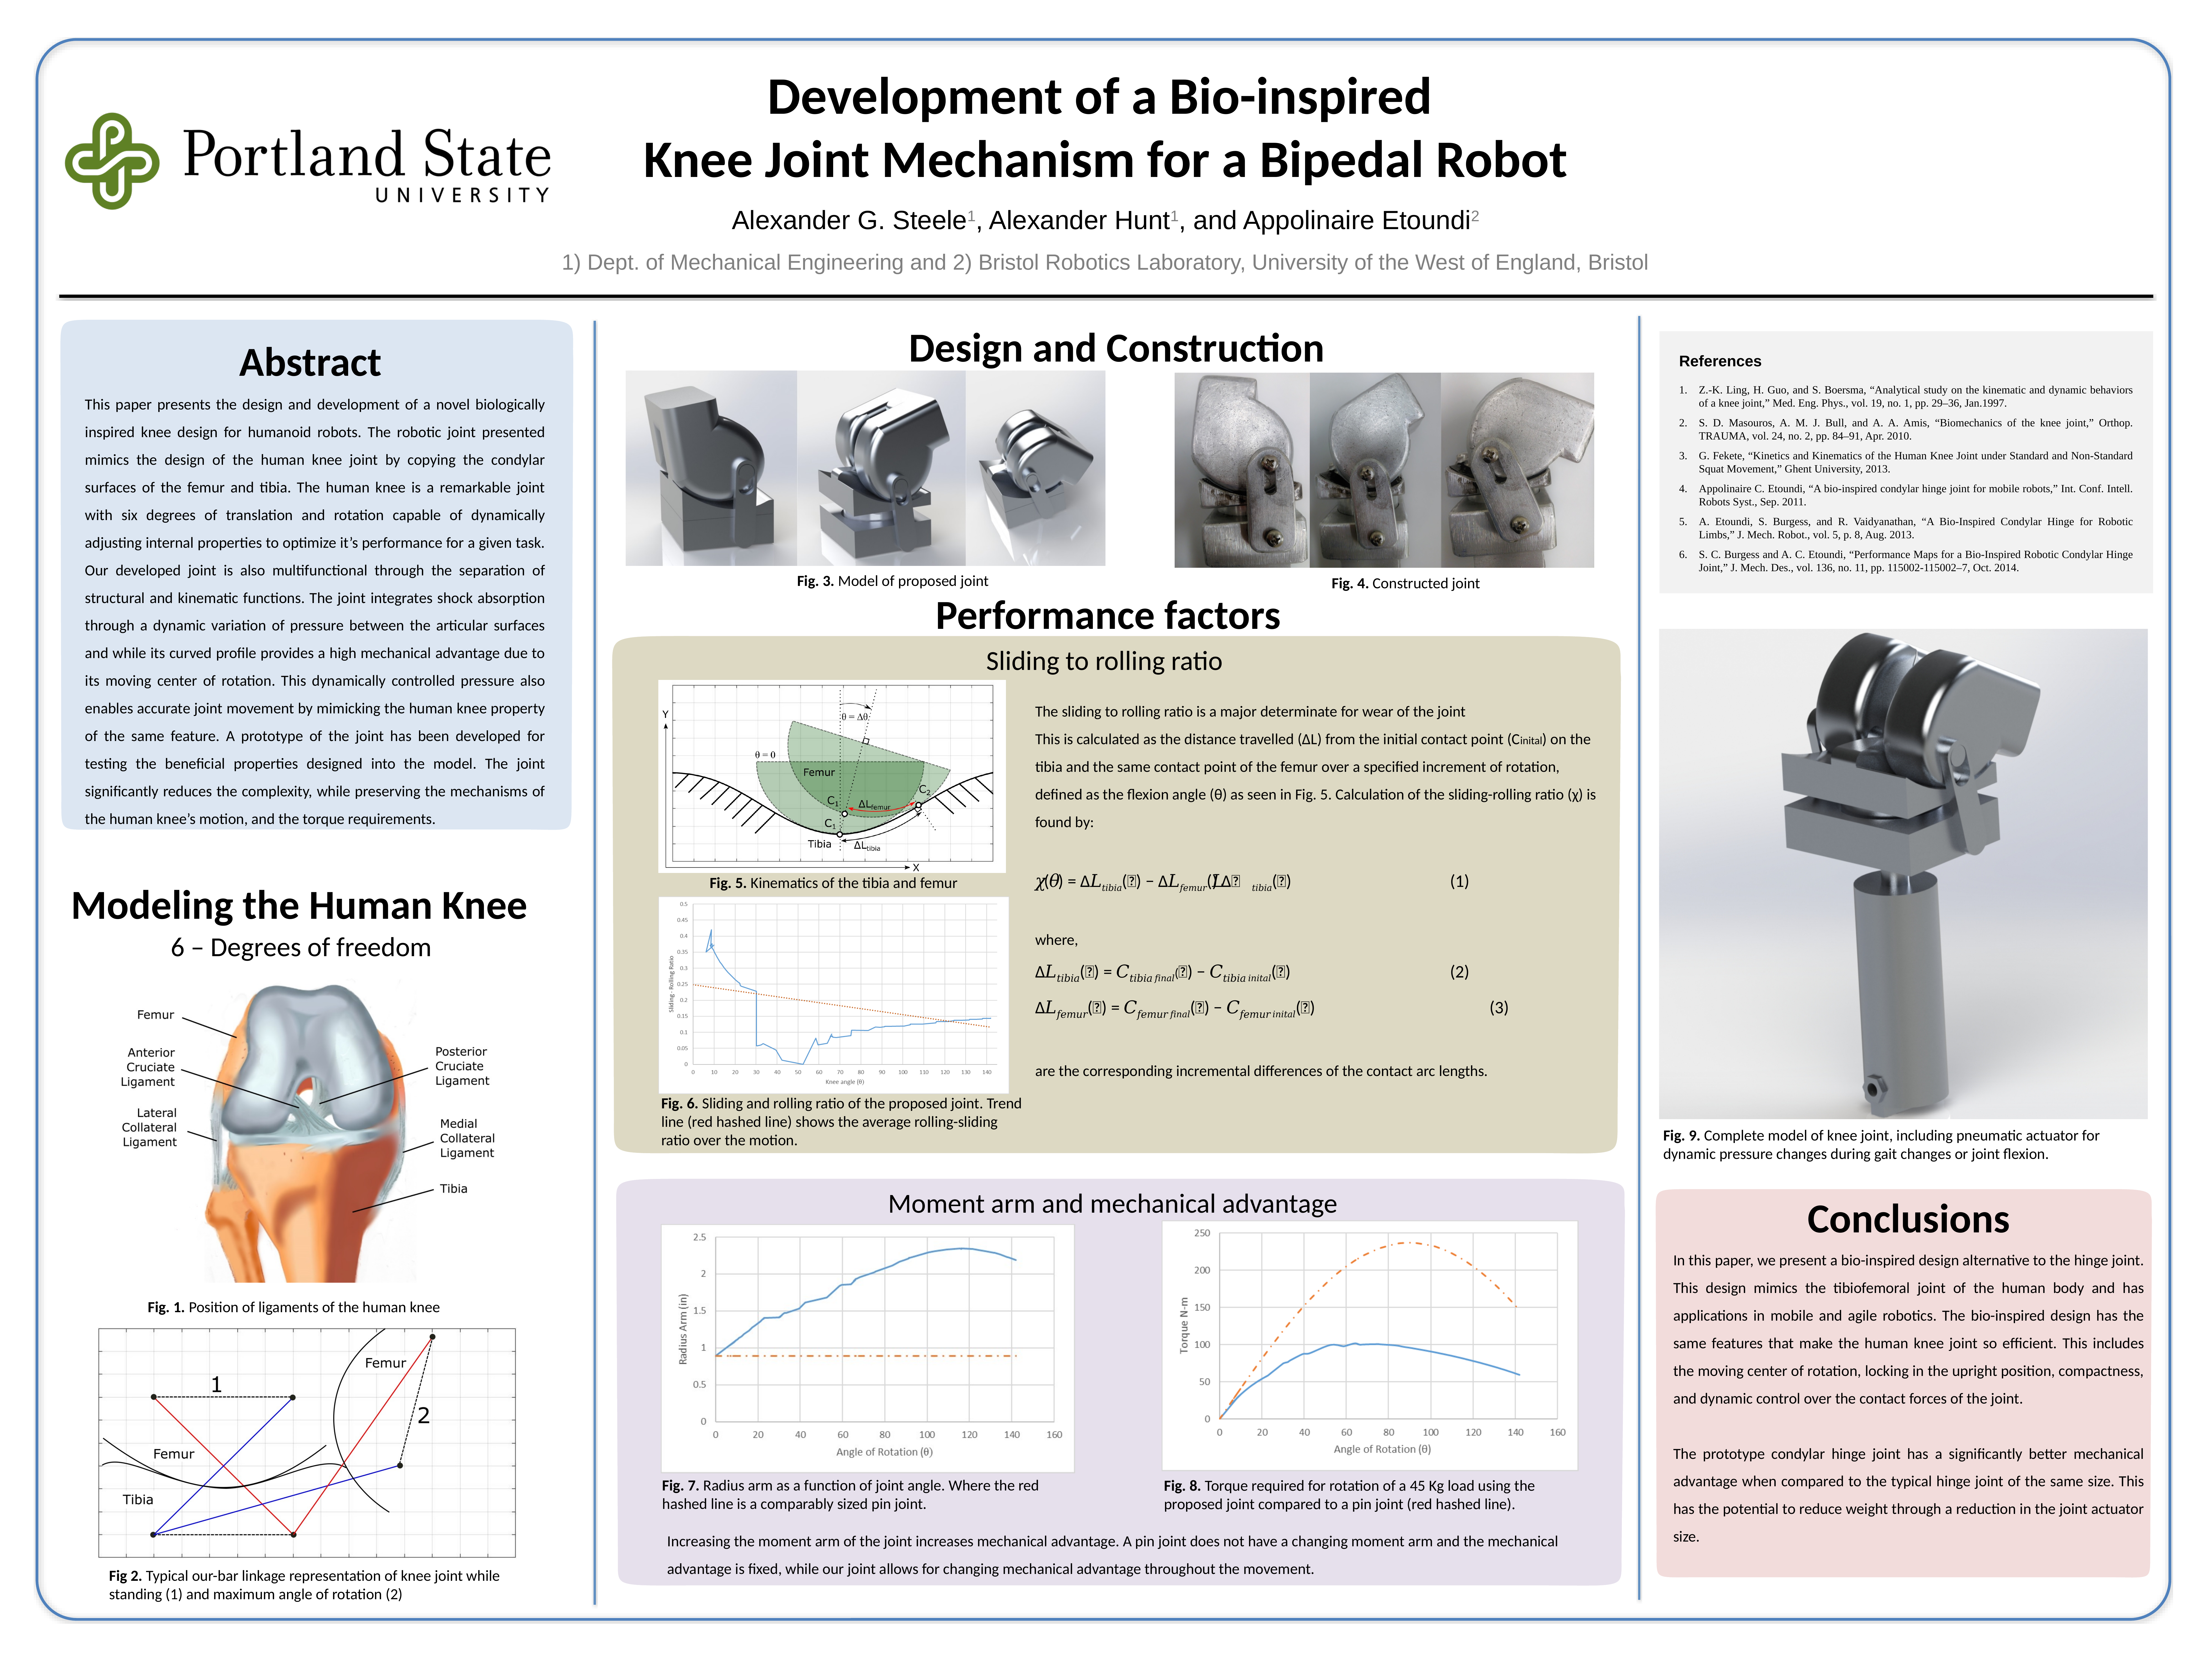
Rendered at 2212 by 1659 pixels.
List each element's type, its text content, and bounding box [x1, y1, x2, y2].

text_box Development of a Bio-inspired Knee Joint Mechanism for a Bipedal Robot [361, 236, 1851, 246]
text_box Fig. 8. Torque required for rotation of a 45 Kg load using the proposed joint compared to a pin joint (red hashed line). [1160, 1473, 1593, 1514]
picture [1659, 629, 2148, 1121]
picture [661, 1224, 1075, 1473]
text_box Fig. 3. Model of proposed joint [793, 569, 996, 591]
text_box Increasing the moment arm of the joint increases mechanical advantage. A pin joint does not have a changing moment arm and the mechanical advantage is fixed, while our joint allows for changing mechanical advantage throughout the movement. [663, 1520, 1599, 1579]
text_box [1654, 1187, 2154, 1579]
picture [46, 91, 569, 231]
text_box [37, 39, 2170, 962]
text_box Fig. 1. Position of ligaments of the human knee [144, 1295, 466, 1317]
text_box [37, 958, 2170, 1620]
text_box Fig. 7. Radius arm as a function of joint angle. Where the red hashed line is a comparably sized pin joint. [658, 1473, 1075, 1514]
picture [1161, 1220, 1579, 1471]
text_box 1) Dept. of Mechanical Engineering and 2) Bristol Robotics Laboratory, University of the West of England, Bristol [361, 246, 1851, 276]
picture [626, 371, 1105, 566]
text_box [611, 958, 1621, 1155]
text_box Fig. 9. Complete model of knee joint, including pneumatic actuator for dynamic pressure changes during gait changes or joint flexion. [1659, 1123, 2138, 1164]
text_box Fig. 4. Constructed joint [1328, 571, 1484, 594]
text_box Moment arm and mechanical advantage [884, 1183, 1342, 1220]
text_box Performance factors [611, 586, 1615, 639]
text_box This paper presents the design and development of a novel biologically inspired knee design for humanoid robots. The robotic joint presented mimics the design of the human knee joint by copying the condylar surfaces of the femur and tibia. The human knee is a remarkable joint with six degrees of translation and rotation capable of dynamically adjusting internal properties to optimize it’s performance for a given task. Our developed joint is also multifunctional through the separation of structural and kinematic functions. The joint integrates shock absorption through a dynamic variation of pressure between the articular surfaces and while its curved profile provides a high mechanical advantage due to its moving center of rotation. This dynamically controlled pressure also enables accurate joint movement by mimicking the human knee property of the same feature. A prototype of the joint has been developed for testing the beneficial properties designed into the model. The joint significantly reduces the complexity, while preserving the mechanisms of the human knee’s motion, and the torque requirements. [81, 383, 549, 829]
text_box Conclusions In this paper, we present a bio-inspired design alternative to the hinge joint. This design mimics the tibiofemoral joint of the human body and has applications in mobile and agile robotics. The bio-inspired design has the same features that make the human knee joint so efficient. This includes the moving center of rotation, locking in the upright position, compactness, and dynamic control over the contact forces of the joint. The prototype condylar hinge joint has a significantly better mechanical advantage when compared to the typical hinge joint of the same size. This has the potential to reduce weight through a reduction in the joint actuator size. [1669, 1189, 2148, 1547]
text_box [610, 639, 1623, 962]
text_box 6 – Degrees of freedom [47, 927, 556, 962]
text_box Sliding to rolling ratio [982, 641, 1227, 678]
text_box Design and Construction [615, 318, 1619, 372]
picture [658, 896, 1009, 1094]
text_box The sliding to rolling ratio is a major determinate for wear of the joint This is calculated as the distance travelled (ΔL) from the initial contact point (Cinital) on the tibia and the same contact point of the femur over a specified increment of rotation, defined as the flexion angle (θ) as seen in Fig. 5. Calculation of the sliding-rolling ratio (χ) is found by: 𝜒(𝜃) = Δ𝐿𝑡𝑖𝑏𝑖𝑎(𝜃) − Δ𝐿𝑓𝑒𝑚𝑢𝑟(𝜃) Δ𝐿𝑡𝑖𝑏𝑖𝑎(𝜃) (1) where, Δ𝐿𝑡𝑖𝑏𝑖𝑎(𝜃) = 𝐶𝑡𝑖𝑏𝑖𝑎 𝑓𝑖𝑛𝑎𝑙(𝜃) − 𝐶𝑡𝑖𝑏𝑖𝑎 𝑖𝑛𝑖𝑡𝑎𝑙(𝜃) (2) Δ𝐿𝑓𝑒𝑚𝑢𝑟(𝜃) = 𝐶𝑓𝑒𝑚𝑢𝑟 𝑓𝑖𝑛𝑎𝑙(𝜃) − 𝐶𝑓𝑒𝑚𝑢𝑟 𝑖𝑛𝑖𝑡𝑎𝑙(𝜃) (3) are the corresponding incremental differences of the contact arc lengths. [1031, 958, 1601, 1081]
picture [115, 978, 500, 1283]
picture [98, 1327, 517, 1559]
text_box Modeling the Human Knee [67, 876, 564, 929]
text_box Alexander G. Steele1, Alexander Hunt1, and Appolinaire Etoundi2 [361, 201, 1851, 236]
text_box References Z.-K. Ling, H. Guo, and S. Boersma, “Analytical study on the kinematic and dynamic behaviors of a knee joint,” Med. Eng. Phys., vol. 19, no. 1, pp. 29–36, Jan.1997. S. D. Masouros, A. M. J. Bull, and A. A. Amis, “Biomechanics of the knee joint,” Orthop. TRAUMA, vol. 24, no. 2, pp. 84–91, Apr. 2010. G. Fekete, “Kinetics and Kinematics of the Human Knee Joint under Standard and Non-Standard Squat Movement,” Ghent University, 2013. Appolinaire C. Etoundi, “A bio-inspired condylar hinge joint for mobile robots,” Int. Conf. Intell. Robots Syst., Sep. 2011. A. Etoundi, S. Burgess, and R. Vaidyanathan, “A Bio-Inspired Condylar Hinge for Robotic Limbs,” J. Mech. Robot., vol. 5, p. 8, Aug. 2013. S. C. Burgess and A. C. Etoundi, “Performance Maps for a Bio-Inspired Robotic Condylar Hinge Joint,” J. Mech. Des., vol. 136, no. 11, pp. 115002-115002–7, Oct. 2014. [1659, 331, 2153, 593]
text_box Fig. 5. Kinematics of the tibia and femur [614, 871, 1057, 893]
text_box The sliding to rolling ratio is a major determinate for wear of the joint This is calculated as the distance travelled (ΔL) from the initial contact point (Cinital) on the tibia and the same contact point of the femur over a specified increment of rotation, defined as the flexion angle (θ) as seen in Fig. 5. Calculation of the sliding-rolling ratio (χ) is found by: 𝜒(𝜃) = Δ𝐿𝑡𝑖𝑏𝑖𝑎(𝜃) − Δ𝐿𝑓𝑒𝑚𝑢𝑟(𝜃) Δ𝐿𝑡𝑖𝑏𝑖𝑎(𝜃) (1) where, Δ𝐿𝑡𝑖𝑏𝑖𝑎(𝜃) = 𝐶𝑡𝑖𝑏𝑖𝑎 𝑓𝑖𝑛𝑎𝑙(𝜃) − 𝐶𝑡𝑖𝑏𝑖𝑎 𝑖𝑛𝑖𝑡𝑎𝑙(𝜃) (2) Δ𝐿𝑓𝑒𝑚𝑢𝑟(𝜃) = 𝐶𝑓𝑒𝑚𝑢𝑟 𝑓𝑖𝑛𝑎𝑙(𝜃) − 𝐶𝑓𝑒𝑚𝑢𝑟 𝑖𝑛𝑖𝑡𝑎𝑙(𝜃) (3) are the corresponding incremental differences of the contact arc lengths. [1031, 690, 1601, 958]
text_box Fig. 6. Sliding and rolling ratio of the proposed joint. Trend line (red hashed line) shows the average rolling-sliding ratio over the motion. [657, 1091, 1027, 1151]
picture [658, 680, 1006, 873]
text_box Fig 2. Typical our-bar linkage representation of knee joint while standing (1) and maximum angle of rotation (2) [105, 1563, 510, 1604]
text_box Abstract [58, 318, 575, 832]
text_box Development of a Bio-inspired Knee Joint Mechanism for a Bipedal Robot [361, 59, 1851, 201]
picture [1174, 373, 1594, 568]
